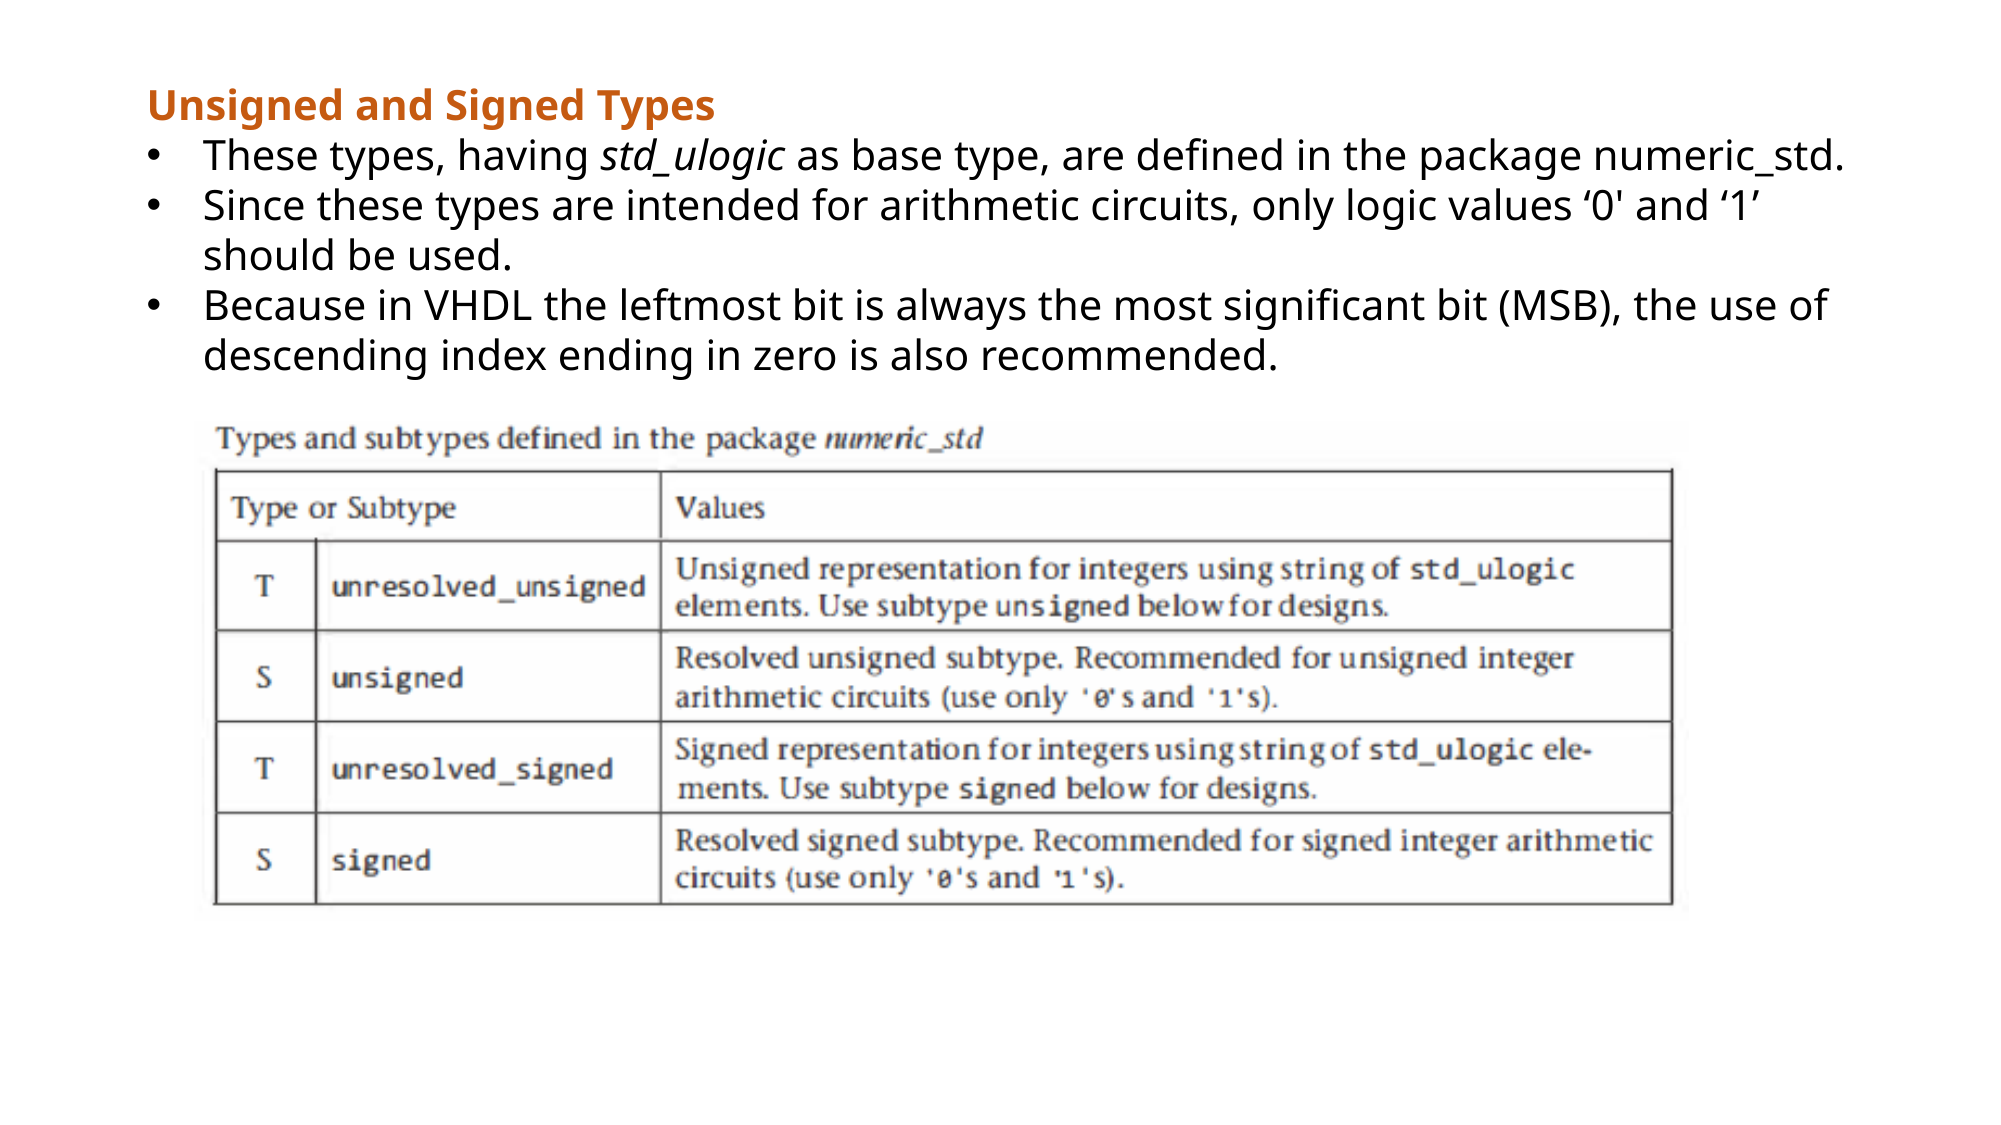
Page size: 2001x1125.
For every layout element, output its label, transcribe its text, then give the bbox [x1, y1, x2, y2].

text_box Unsigned and Signed Types These types, having std_ulogic as base type, are defined in the package numeric_std. Since these types are intended for arithmetic circuits, only logic values ‘0' and ‘1’ should be used. Because in VHDL the leftmost bit is always the most significant bit (MSB), the use of descending index ending in zero is also recommended. [131, 71, 1868, 387]
picture [194, 421, 1689, 921]
